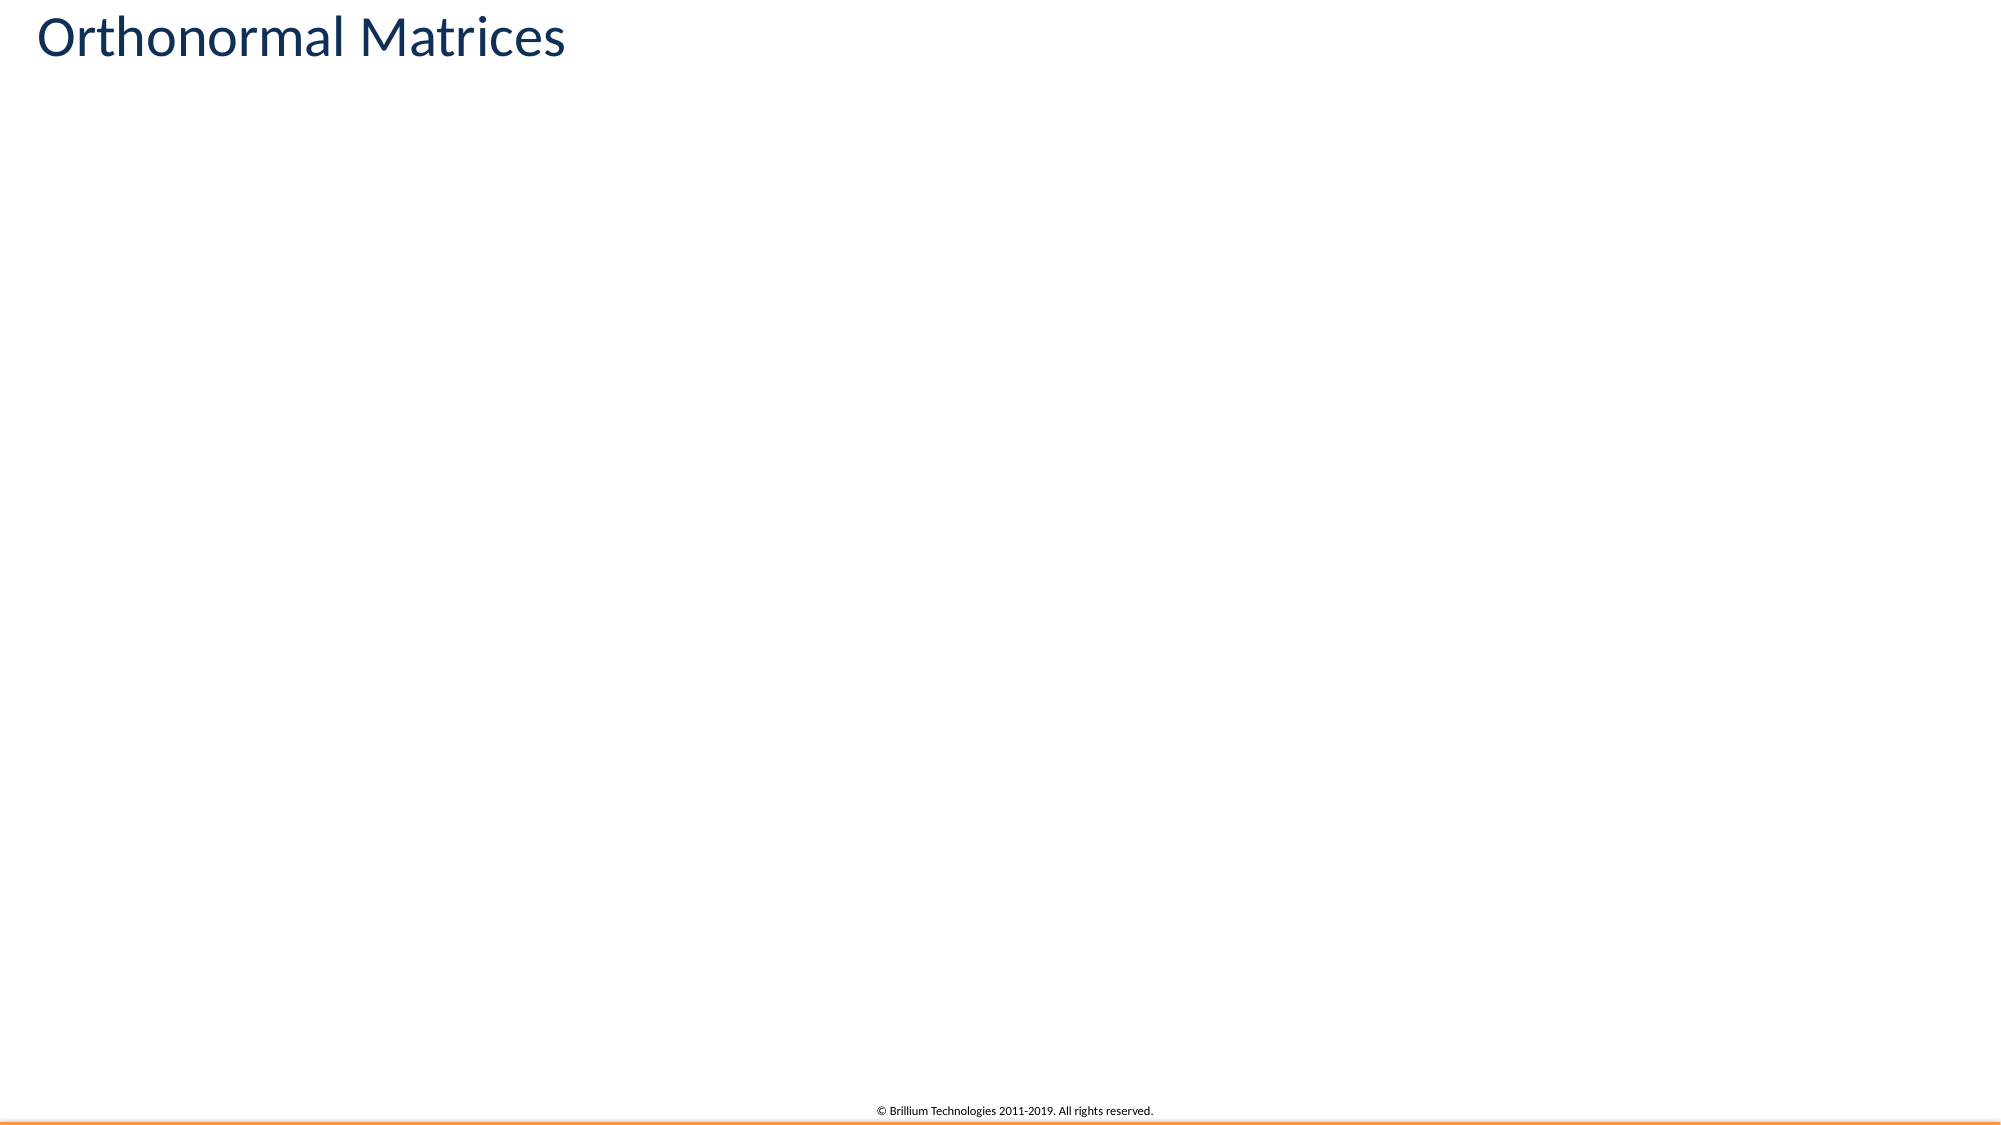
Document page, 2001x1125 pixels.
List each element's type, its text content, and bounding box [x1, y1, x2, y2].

title Orthonormal Matrices [22, 0, 1900, 66]
